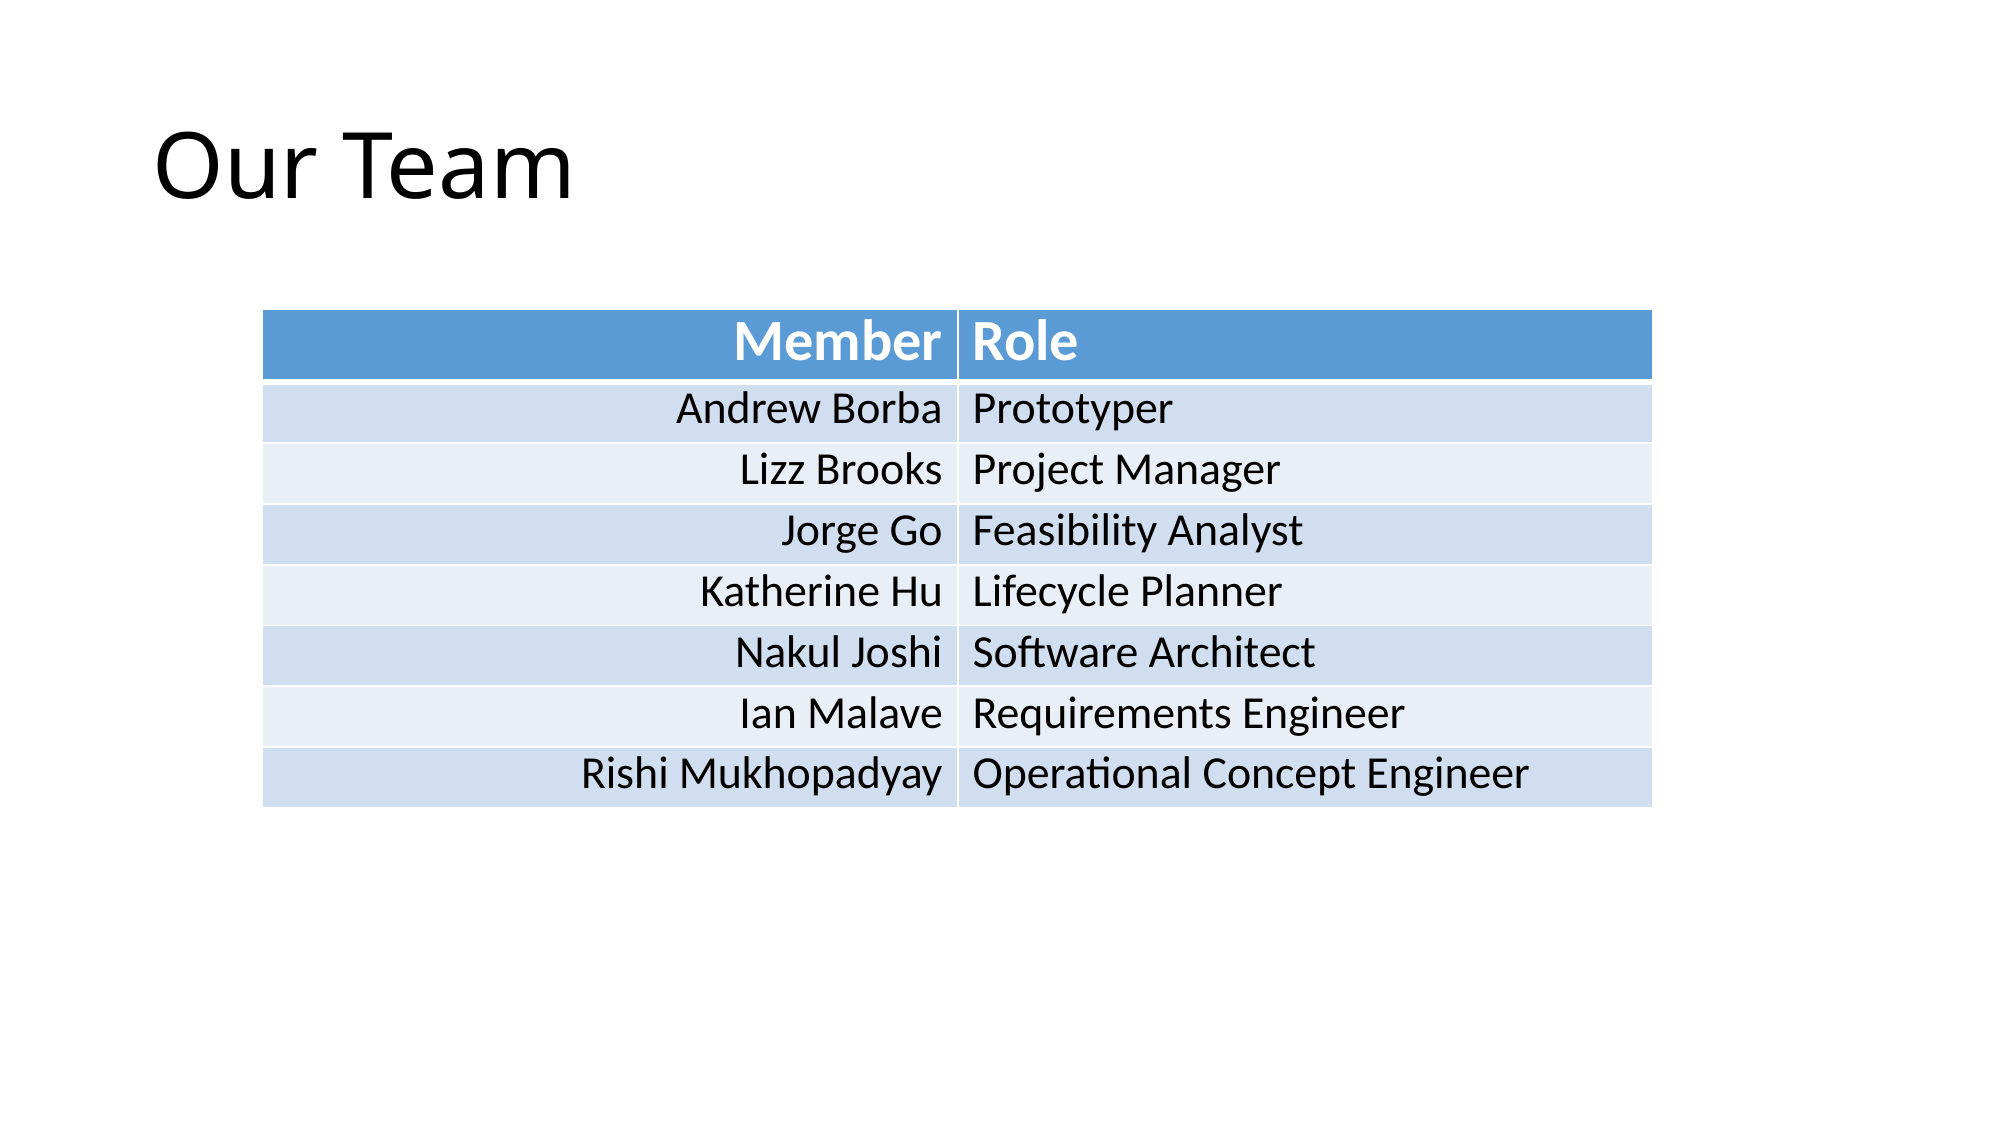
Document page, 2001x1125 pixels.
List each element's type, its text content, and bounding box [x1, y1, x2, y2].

table_header Member [263, 310, 957, 379]
table_cell Operational Concept Engineer [959, 748, 1652, 807]
table_header Role [959, 310, 1652, 379]
title Our Team [137, 59, 1863, 278]
table_cell Andrew Borba [263, 385, 957, 442]
table_cell Lifecycle Planner [959, 566, 1652, 625]
table_cell Ian Malave [263, 687, 957, 746]
table_cell Jorge Go [263, 505, 957, 564]
table_cell Katherine Hu [263, 566, 957, 625]
table_cell Nakul Joshi [263, 626, 957, 685]
table_cell Rishi Mukhopadyay [263, 748, 957, 807]
table_cell Requirements Engineer [959, 687, 1652, 746]
table_cell Software Architect [959, 626, 1652, 685]
table_cell Lizz Brooks [263, 444, 957, 503]
table_cell Prototyper [959, 385, 1652, 442]
table_cell Feasibility Analyst [959, 505, 1652, 564]
table_cell Project Manager [959, 444, 1652, 503]
